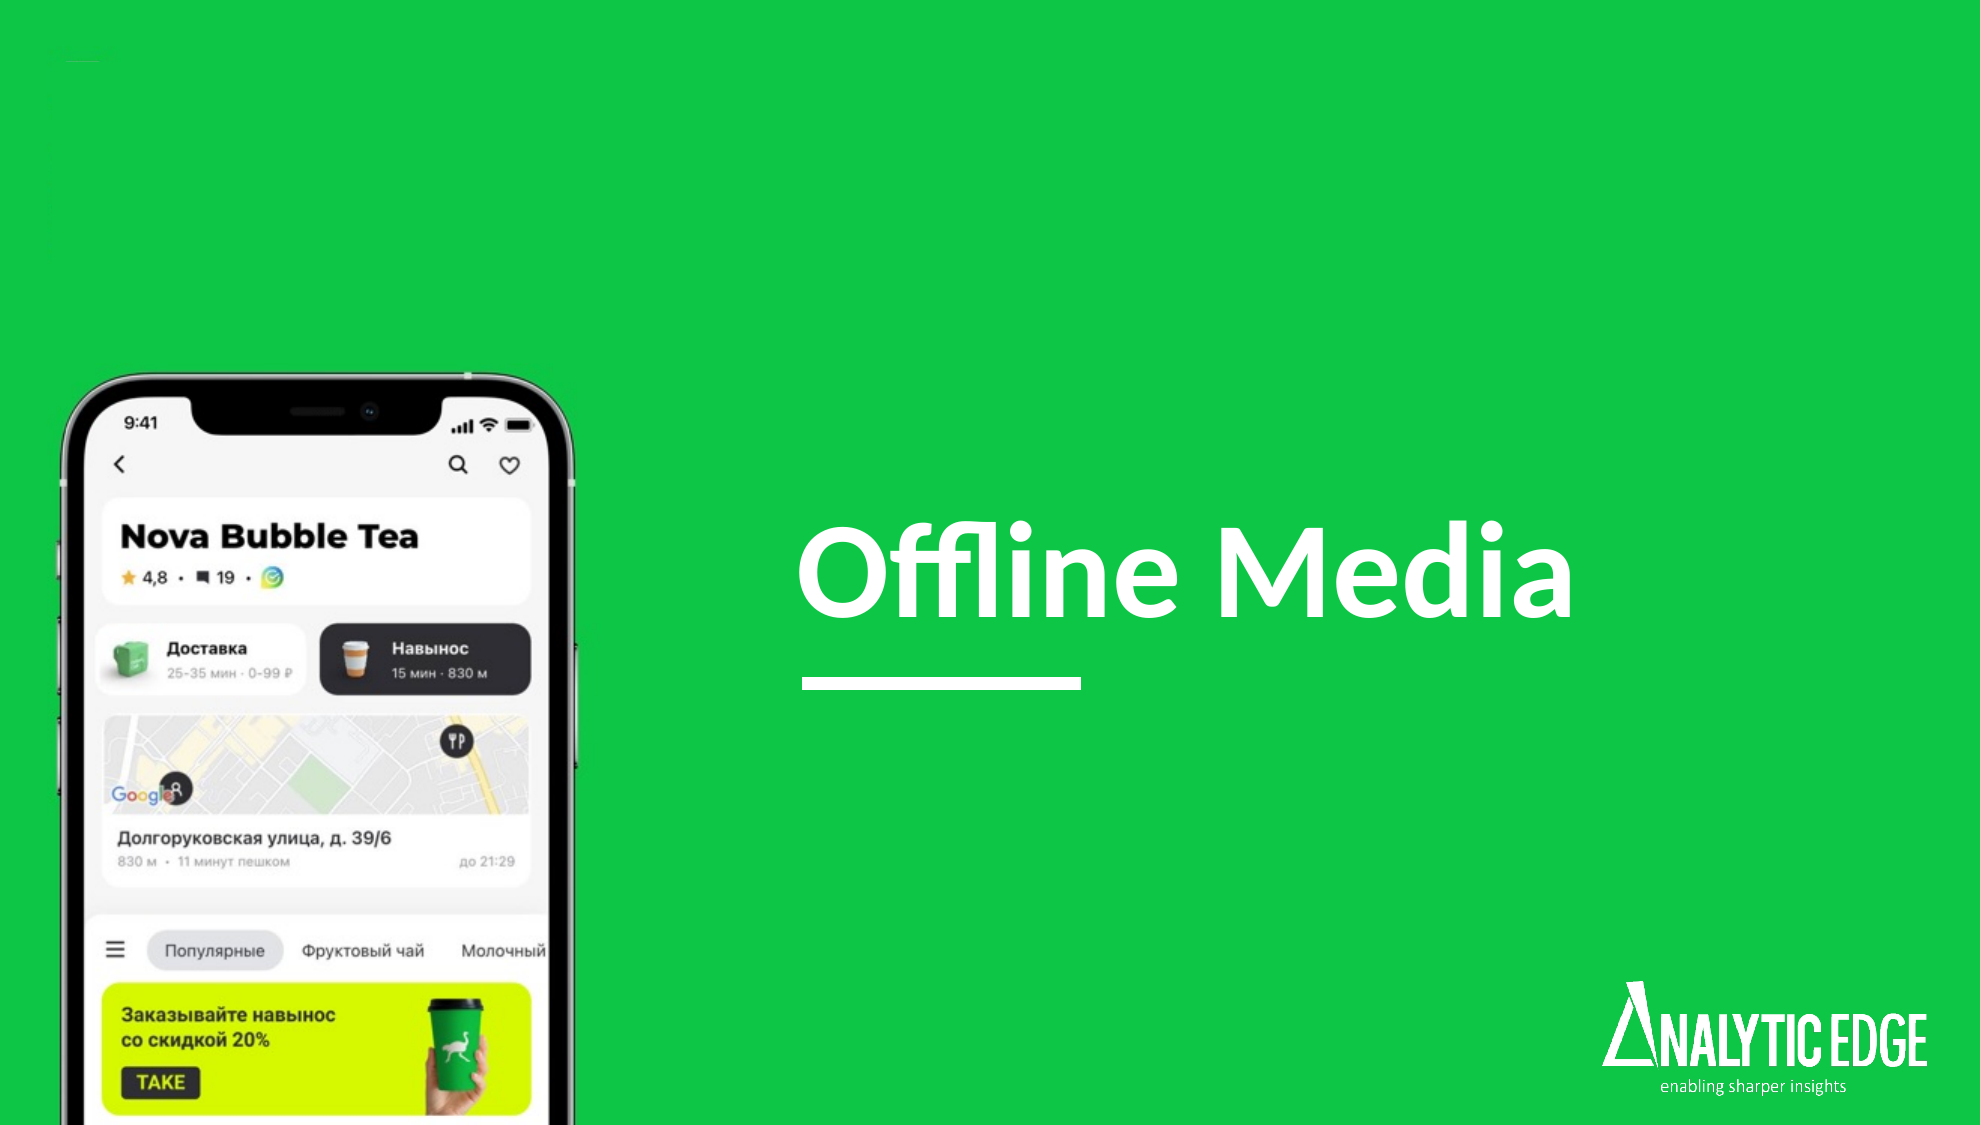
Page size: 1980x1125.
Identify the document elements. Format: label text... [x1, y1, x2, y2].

text_box Offline Media [750, 440, 1883, 685]
picture [1577, 975, 1953, 1103]
picture [0, 0, 634, 1125]
